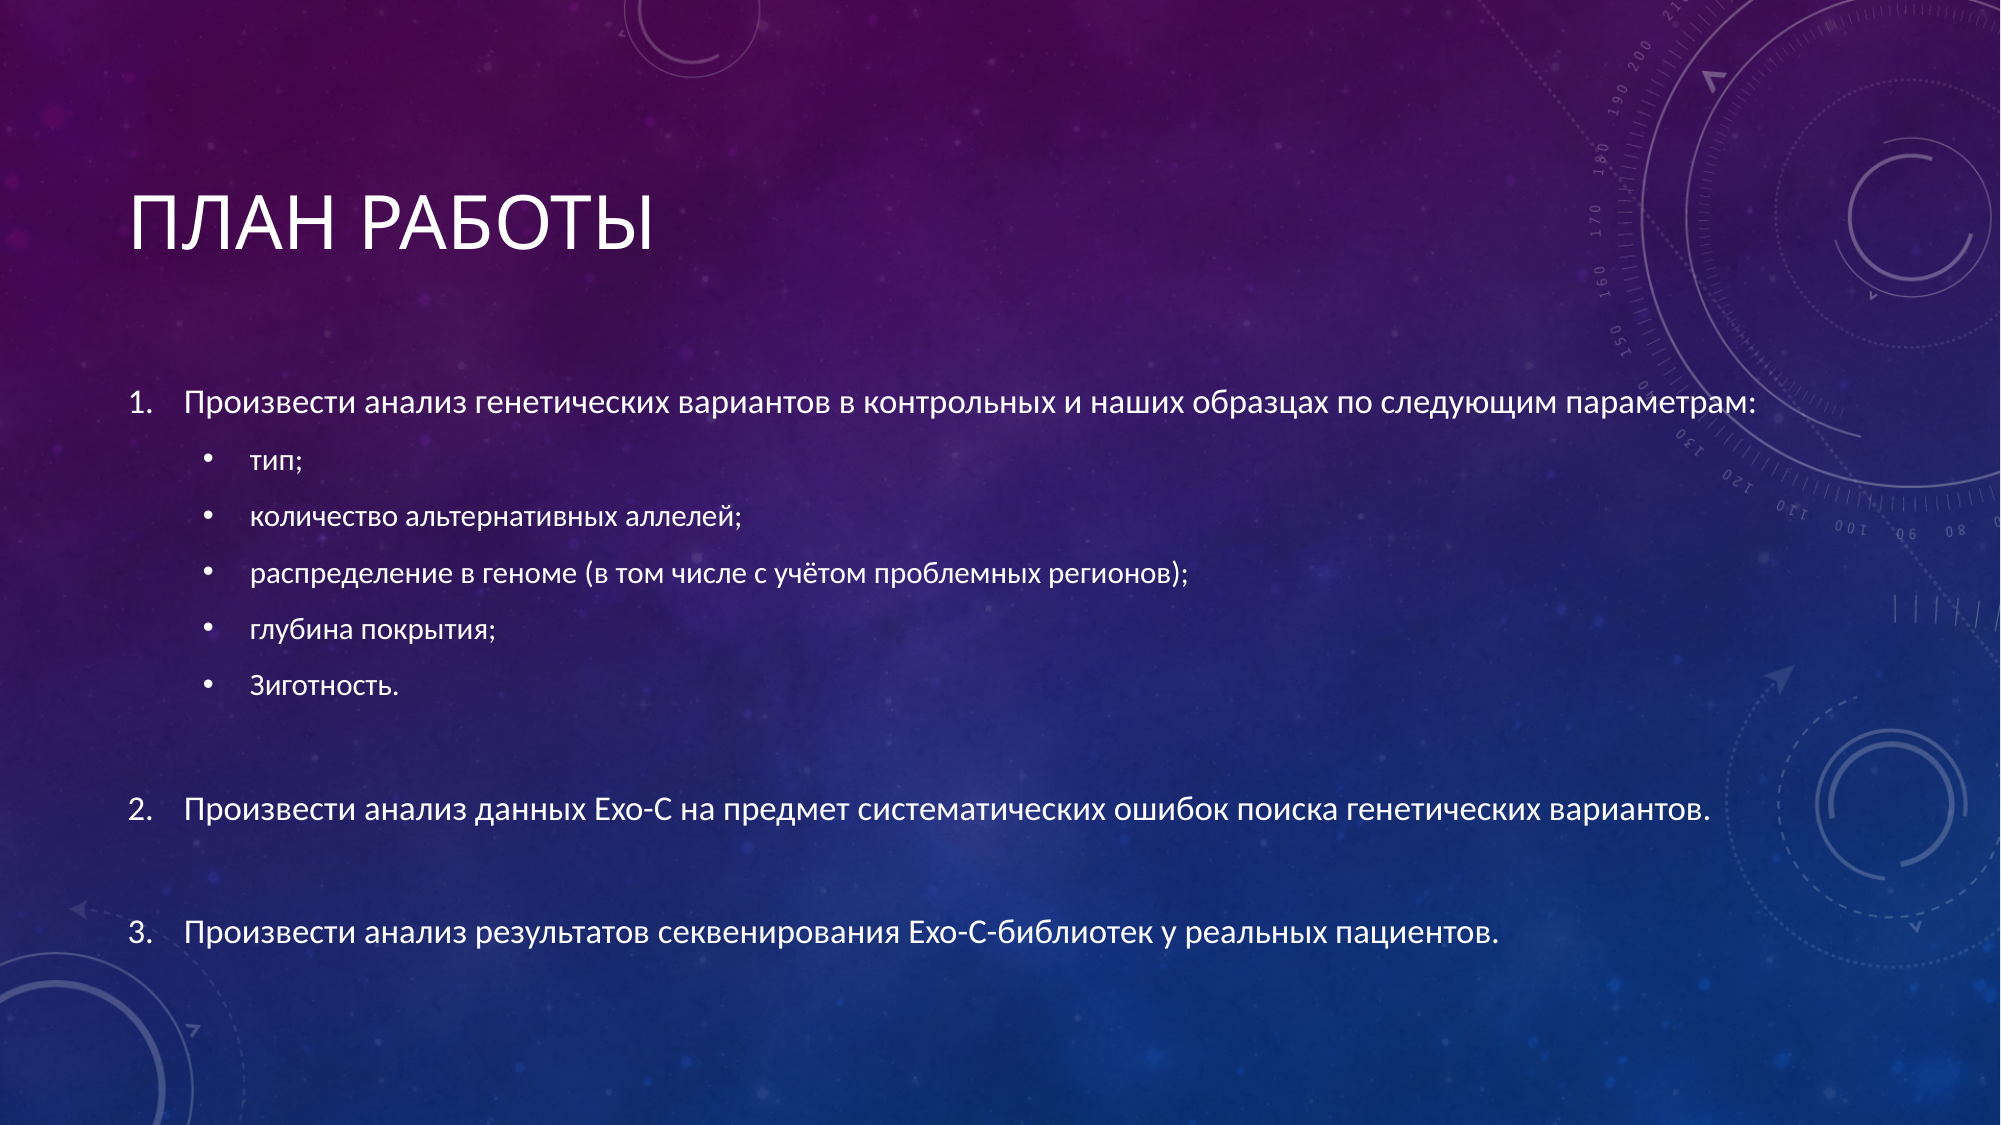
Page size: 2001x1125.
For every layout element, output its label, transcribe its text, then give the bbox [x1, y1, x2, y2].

list Произвести анализ генетических вариантов в контрольных и наших образцах по следующим параметрам: тип; количество альтернативных аллелей; распределение в геноме (в том числе с учётом проблемных регионов); глубина покрытия; Зиготность. Произвести анализ данных Exo-C на предмет систематических ошибок поиска генетических вариантов. Произвести анализ результатов секвенирования Exo-C-библиотек у реальных пациентов. [112, 351, 1775, 977]
picture [0, 0, 2001, 1125]
title План работы [112, 99, 1775, 339]
